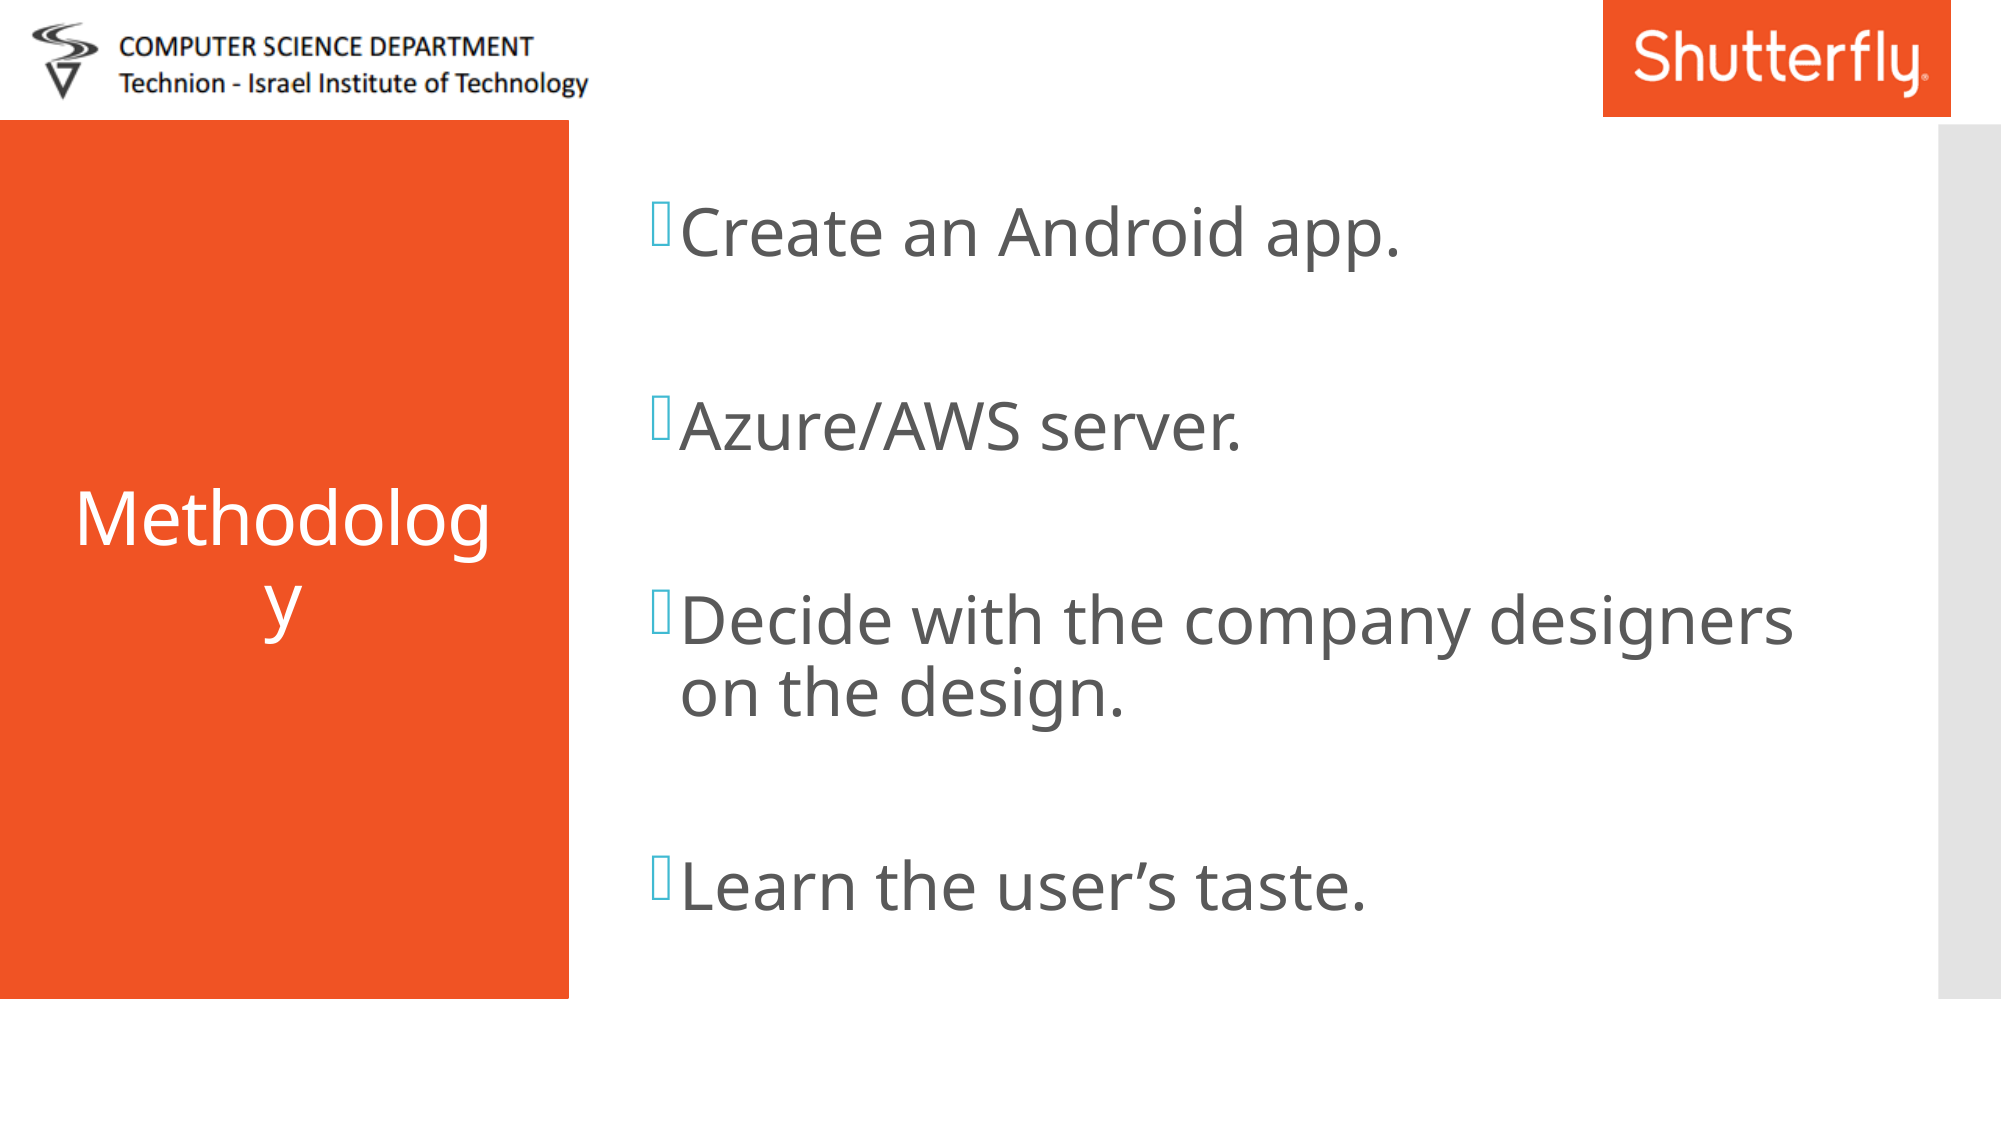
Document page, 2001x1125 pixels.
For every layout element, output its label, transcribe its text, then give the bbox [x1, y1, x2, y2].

list Create an Android app. Azure/AWS server. Decide with the company designers on the design. Learn the user’s taste. [634, 141, 1895, 982]
picture [1603, 0, 1951, 117]
title Methodology [41, 184, 525, 940]
picture [0, 0, 625, 118]
